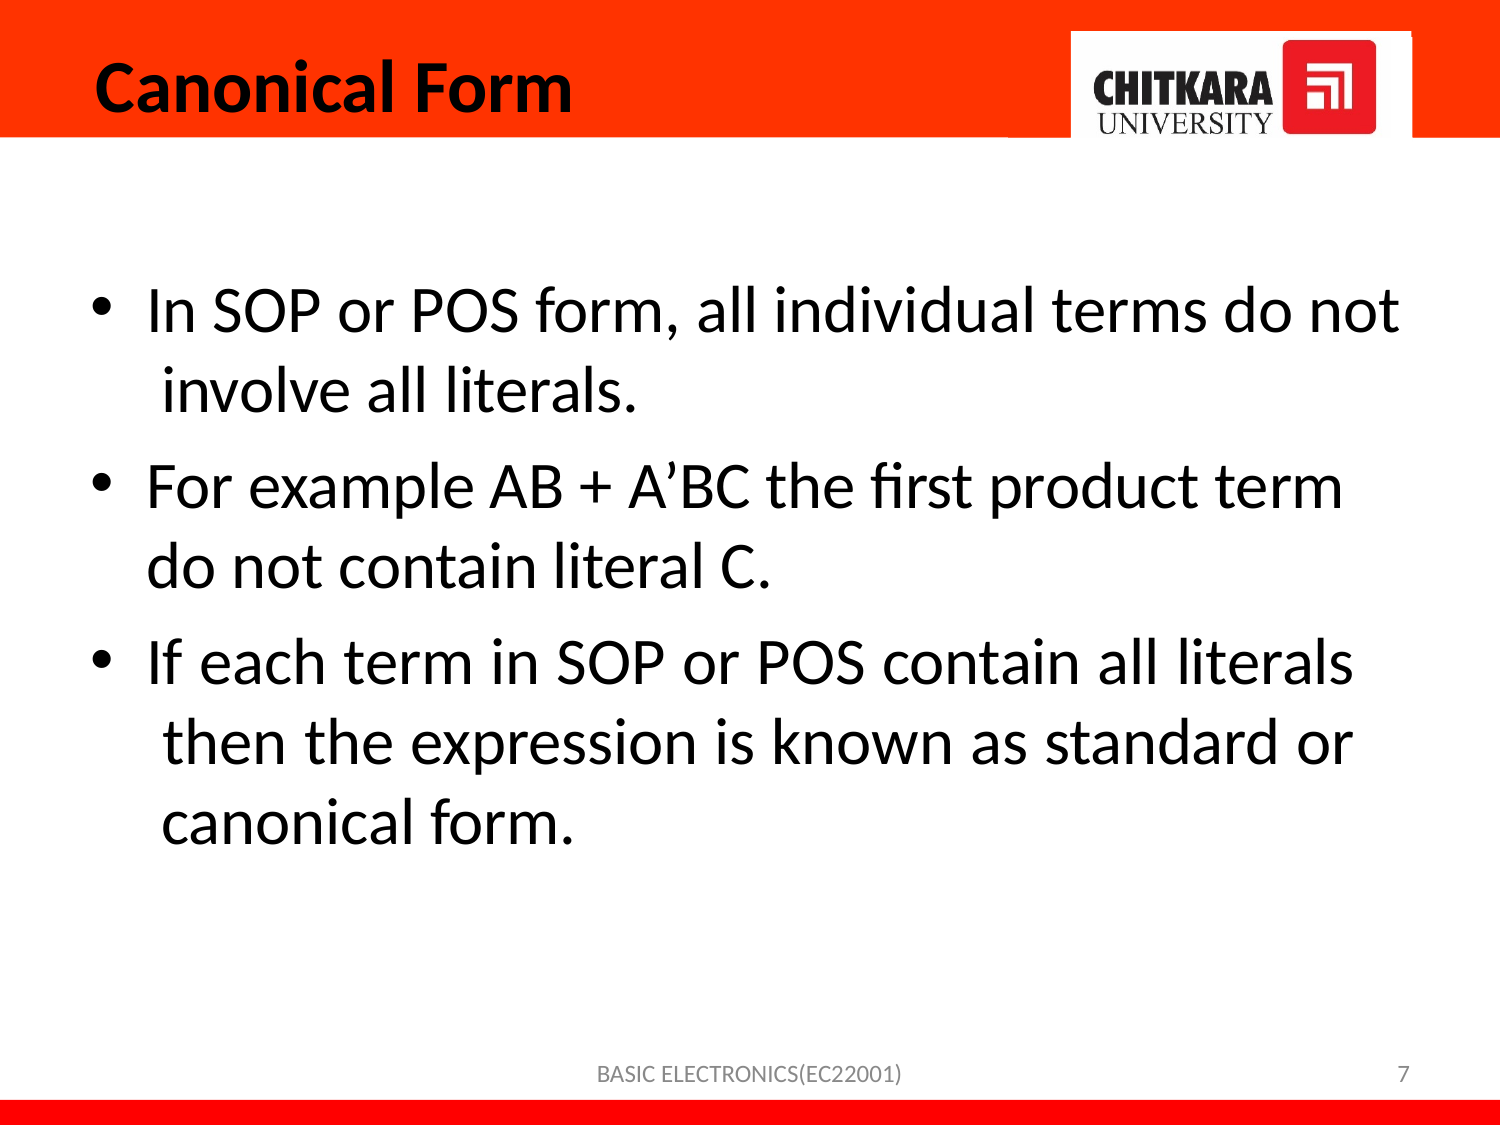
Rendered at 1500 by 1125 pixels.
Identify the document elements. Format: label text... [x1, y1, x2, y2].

text_box In SOP or POS form, all individual terms do not involve all literals. For example AB + A’BC the first product term do not contain literal C. If each term in SOP or POS contain all literals then the expression is known as standard or canonical form. [87, 263, 1410, 858]
picture [1074, 37, 1391, 138]
slide_number 7 [1074, 1042, 1425, 1103]
title Canonical Form [93, 0, 676, 177]
footer BASIC ELECTRONICS(EC22001) [512, 1042, 988, 1103]
